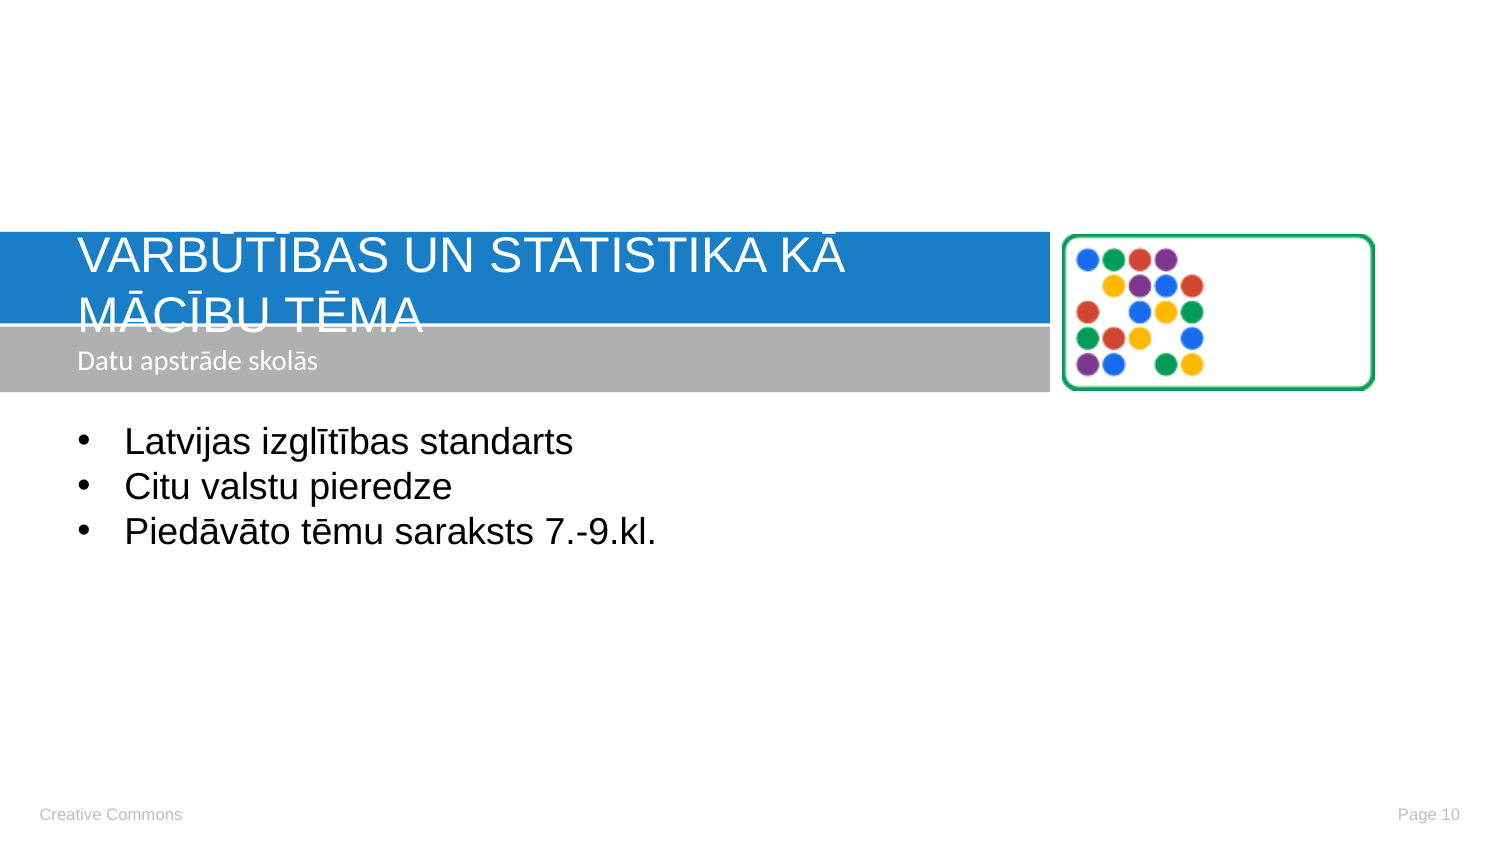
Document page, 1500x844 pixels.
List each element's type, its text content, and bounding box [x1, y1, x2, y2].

title Varbūtības un statistika kā mācību tēma [62, 243, 1038, 322]
picture [1062, 234, 1375, 391]
list Datu apstrāde skolās [62, 334, 975, 385]
list Latvijas izglītības standarts Citu valstu pieredze Piedāvāto tēmu saraksts 7.-9.kl. [62, 409, 850, 747]
